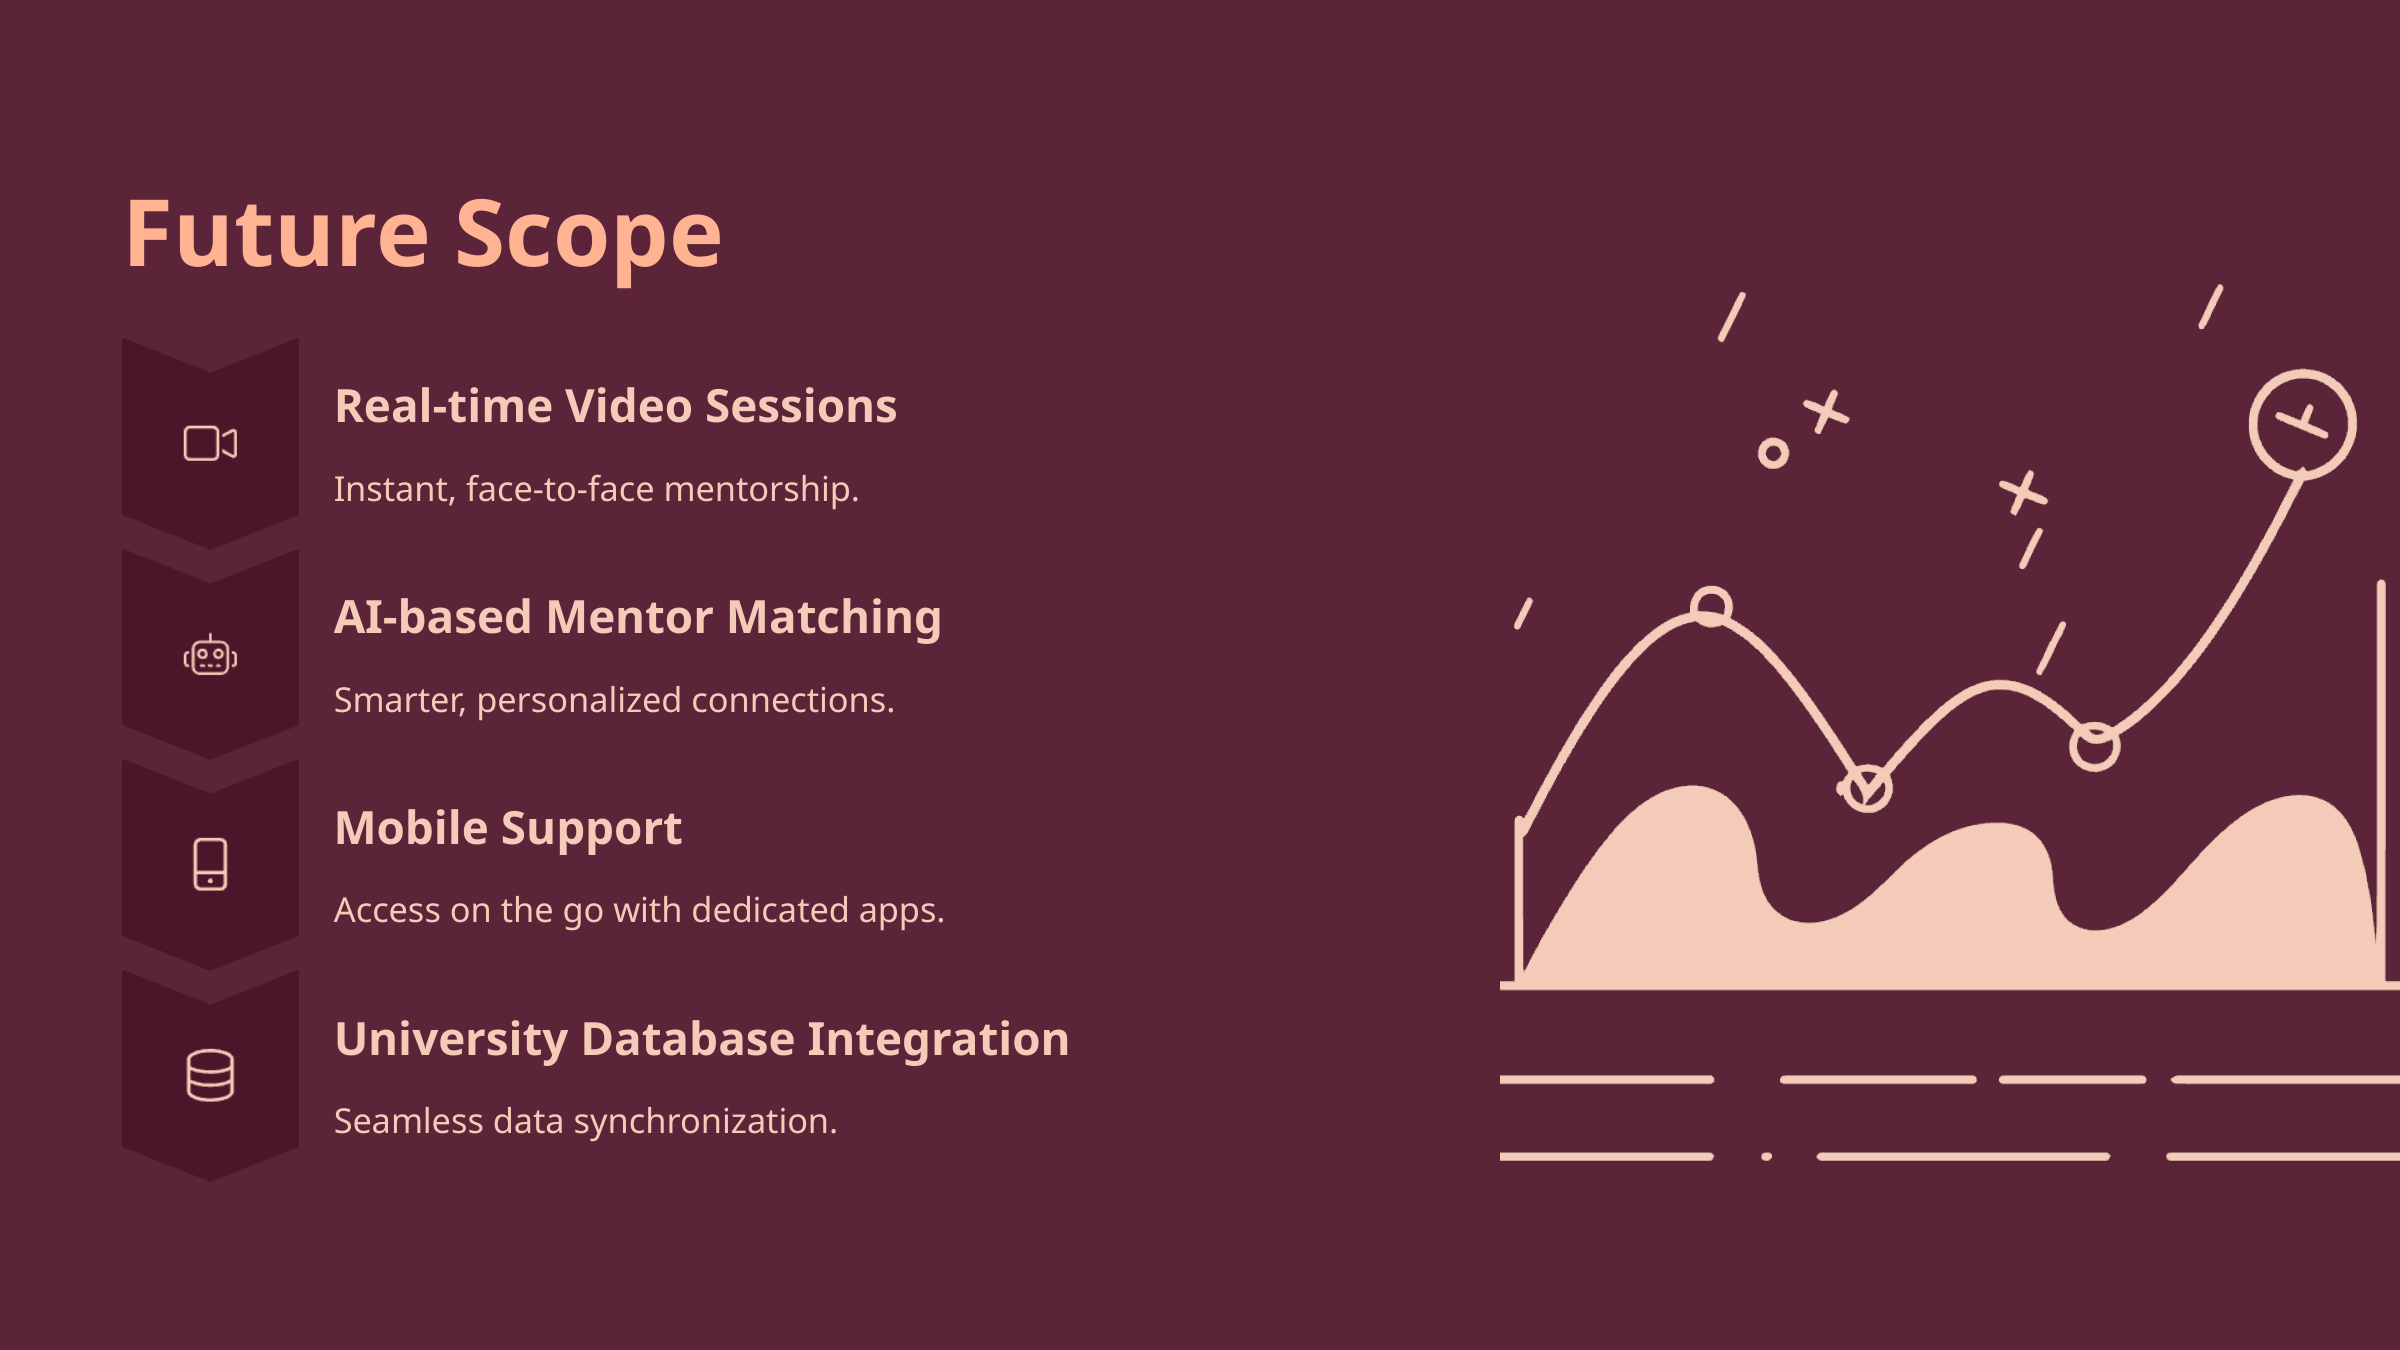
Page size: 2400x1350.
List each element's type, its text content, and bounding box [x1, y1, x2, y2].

text_box Seamless data synchronization. [333, 1085, 1378, 1142]
picture [1499, 0, 2400, 1350]
text_box Future Scope [122, 168, 1060, 286]
text_box AI-based Mentor Matching [333, 584, 940, 643]
picture [122, 338, 299, 1182]
text_box Real-time Video Sessions [333, 373, 897, 432]
text_box University Database Integration [333, 1005, 1057, 1065]
text_box Access on the go with dedicated apps. [333, 874, 1378, 931]
text_box Mobile Support [333, 795, 802, 854]
text_box Smarter, personalized connections. [333, 663, 1378, 720]
text_box Instant, face-to-face mentorship. [333, 453, 1378, 510]
